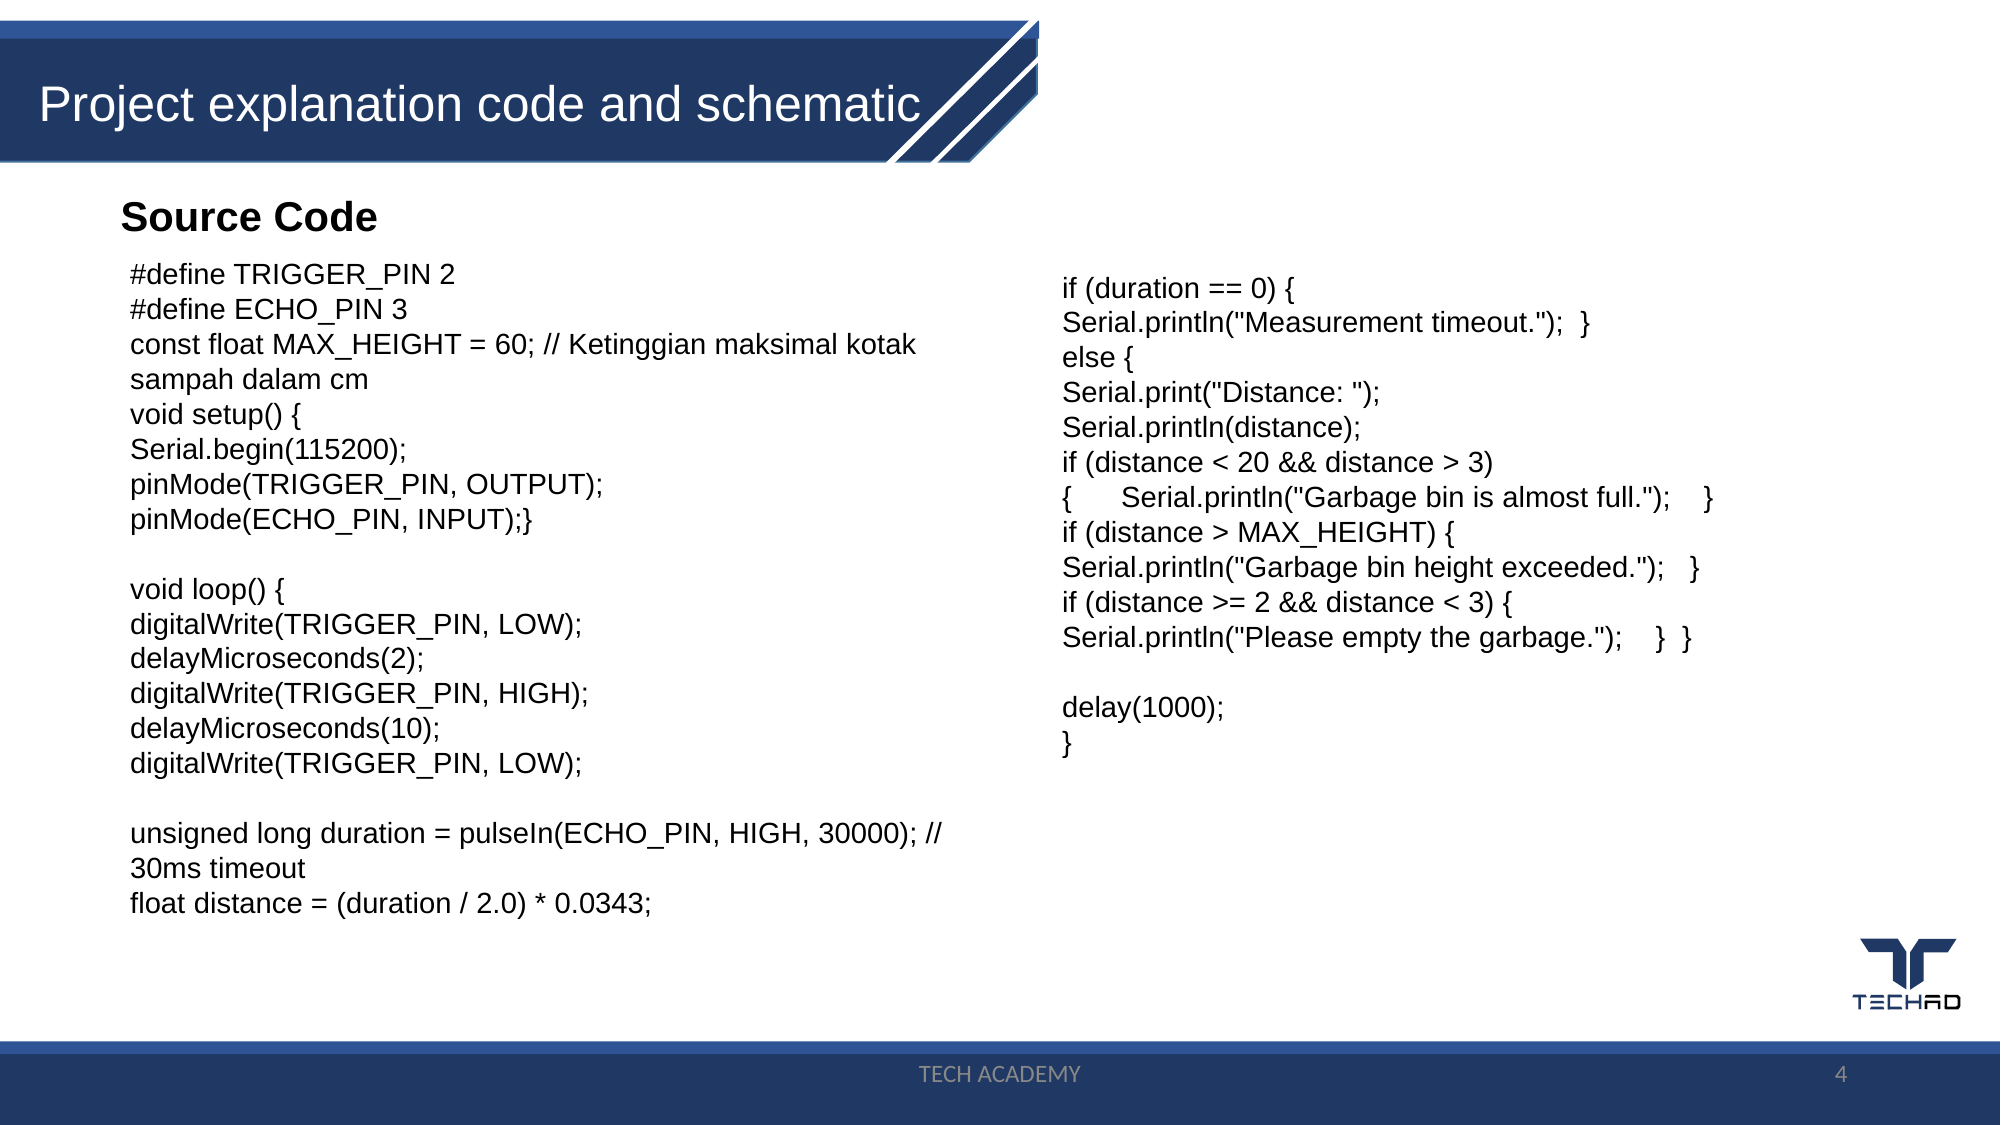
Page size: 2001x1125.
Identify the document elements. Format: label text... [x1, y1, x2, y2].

footer TECH ACADEMY [662, 1042, 1338, 1103]
text_box if (duration == 0) { Serial.println("Measurement timeout."); } else { Serial.print("Distance: "); Serial.println(distance); if (distance < 20 && distance > 3) { Serial.println("Garbage bin is almost full."); } if (distance > MAX_HEIGHT) { Serial.println("Garbage bin height exceeded."); } if (distance >= 2 && distance < 3) { Serial.println("Please empty the garbage."); } } delay(1000); } [1047, 261, 1863, 766]
slide_number 4 [1412, 1042, 1863, 1103]
text_box #define TRIGGER_PIN 2 #define ECHO_PIN 3 const float MAX_HEIGHT = 60; // Ketinggian maksimal kotak sampah dalam cm void setup() { Serial.begin(115200); pinMode(TRIGGER_PIN, OUTPUT); pinMode(ECHO_PIN, INPUT);} void loop() { digitalWrite(TRIGGER_PIN, LOW); delayMicroseconds(2); digitalWrite(TRIGGER_PIN, HIGH); delayMicroseconds(10); digitalWrite(TRIGGER_PIN, LOW); unsigned long duration = pulseIn(ECHO_PIN, HIGH, 30000); // 30ms timeout float distance = (duration / 2.0) * 0.0343; [115, 247, 1000, 927]
text_box Project explanation code and schematic [23, 56, 959, 148]
text_box Source Code [105, 182, 394, 248]
